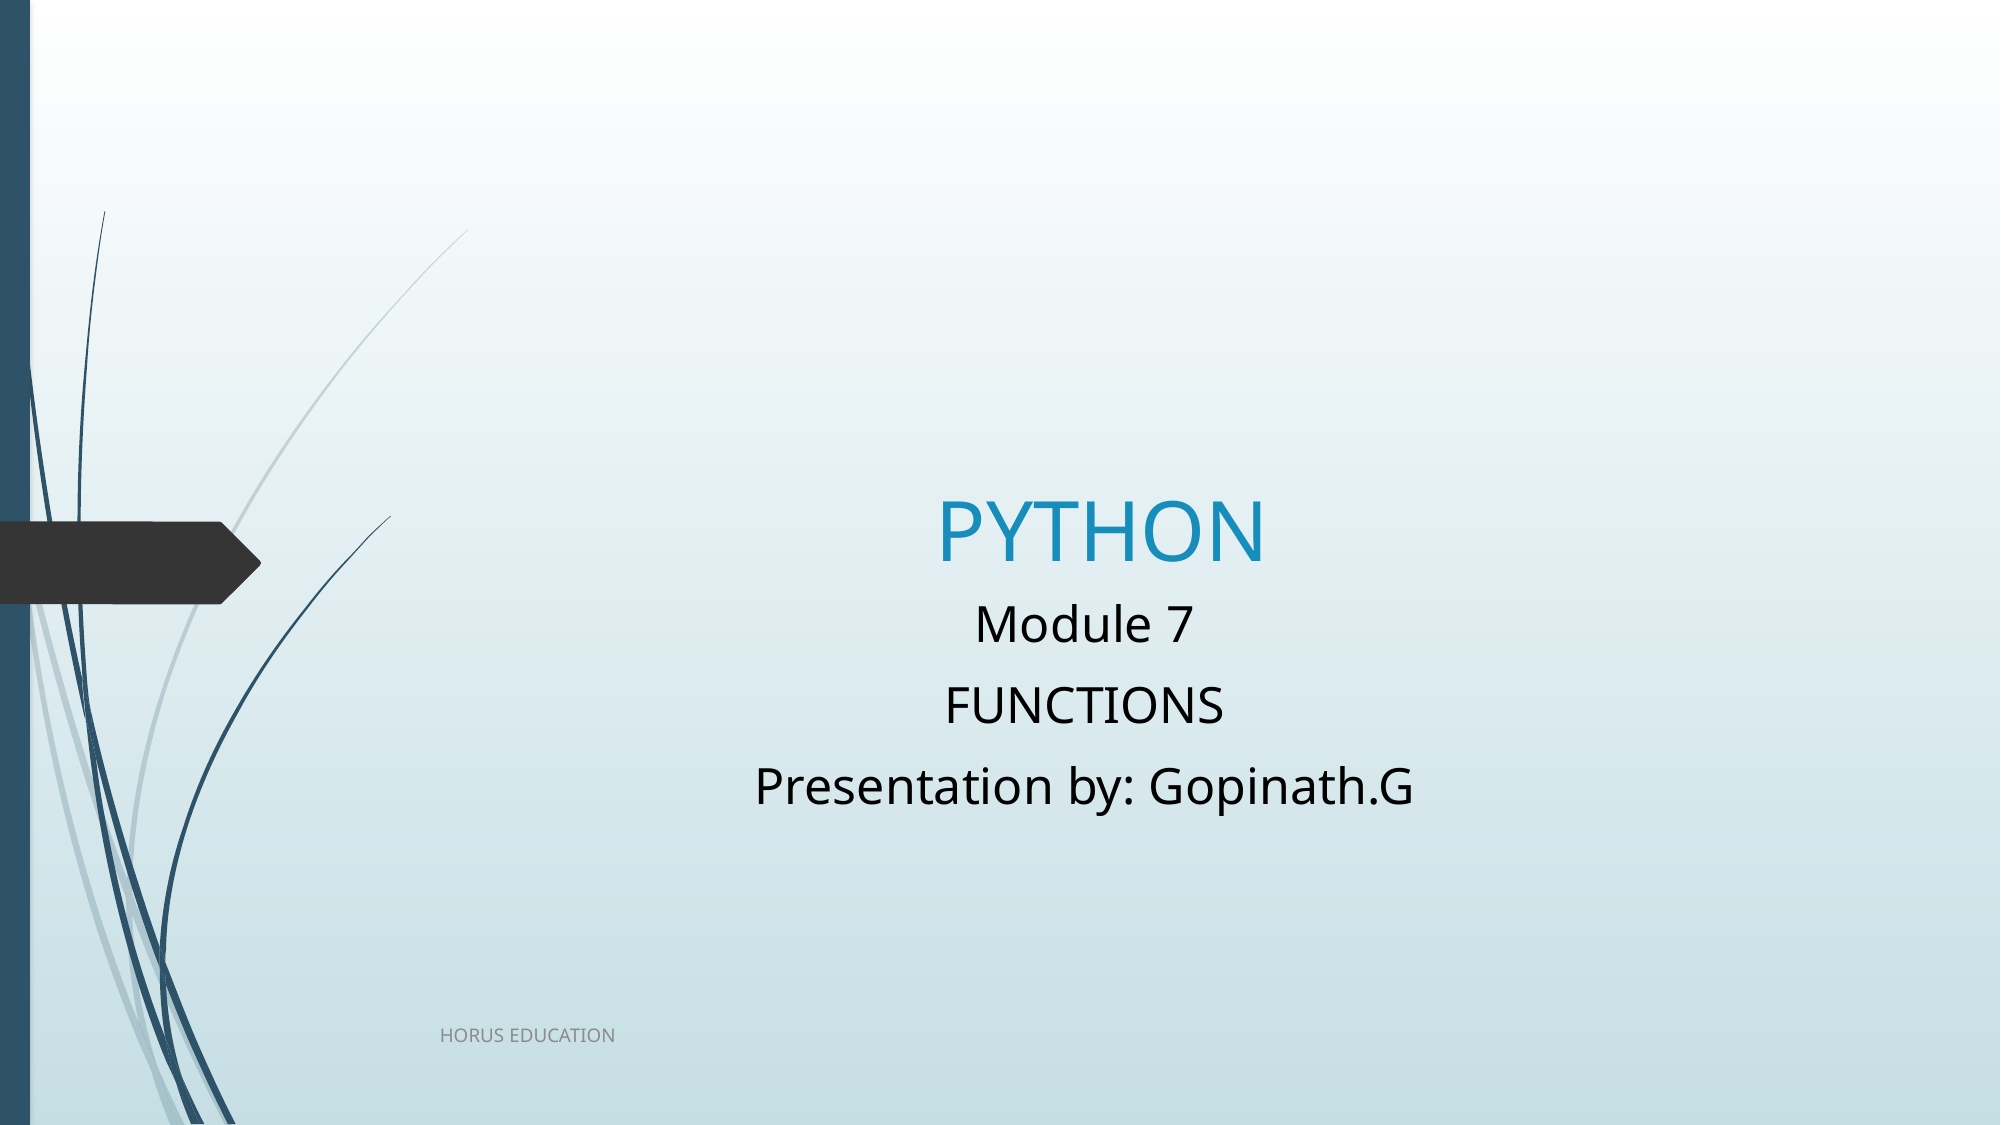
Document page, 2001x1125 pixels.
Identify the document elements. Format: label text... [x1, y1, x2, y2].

title PYTHON [371, 344, 1834, 586]
list Module 7 FUNCTIONS Presentation by: Gopinath.G [353, 585, 1817, 930]
footer HORUS EDUCATION [424, 1006, 1675, 1067]
